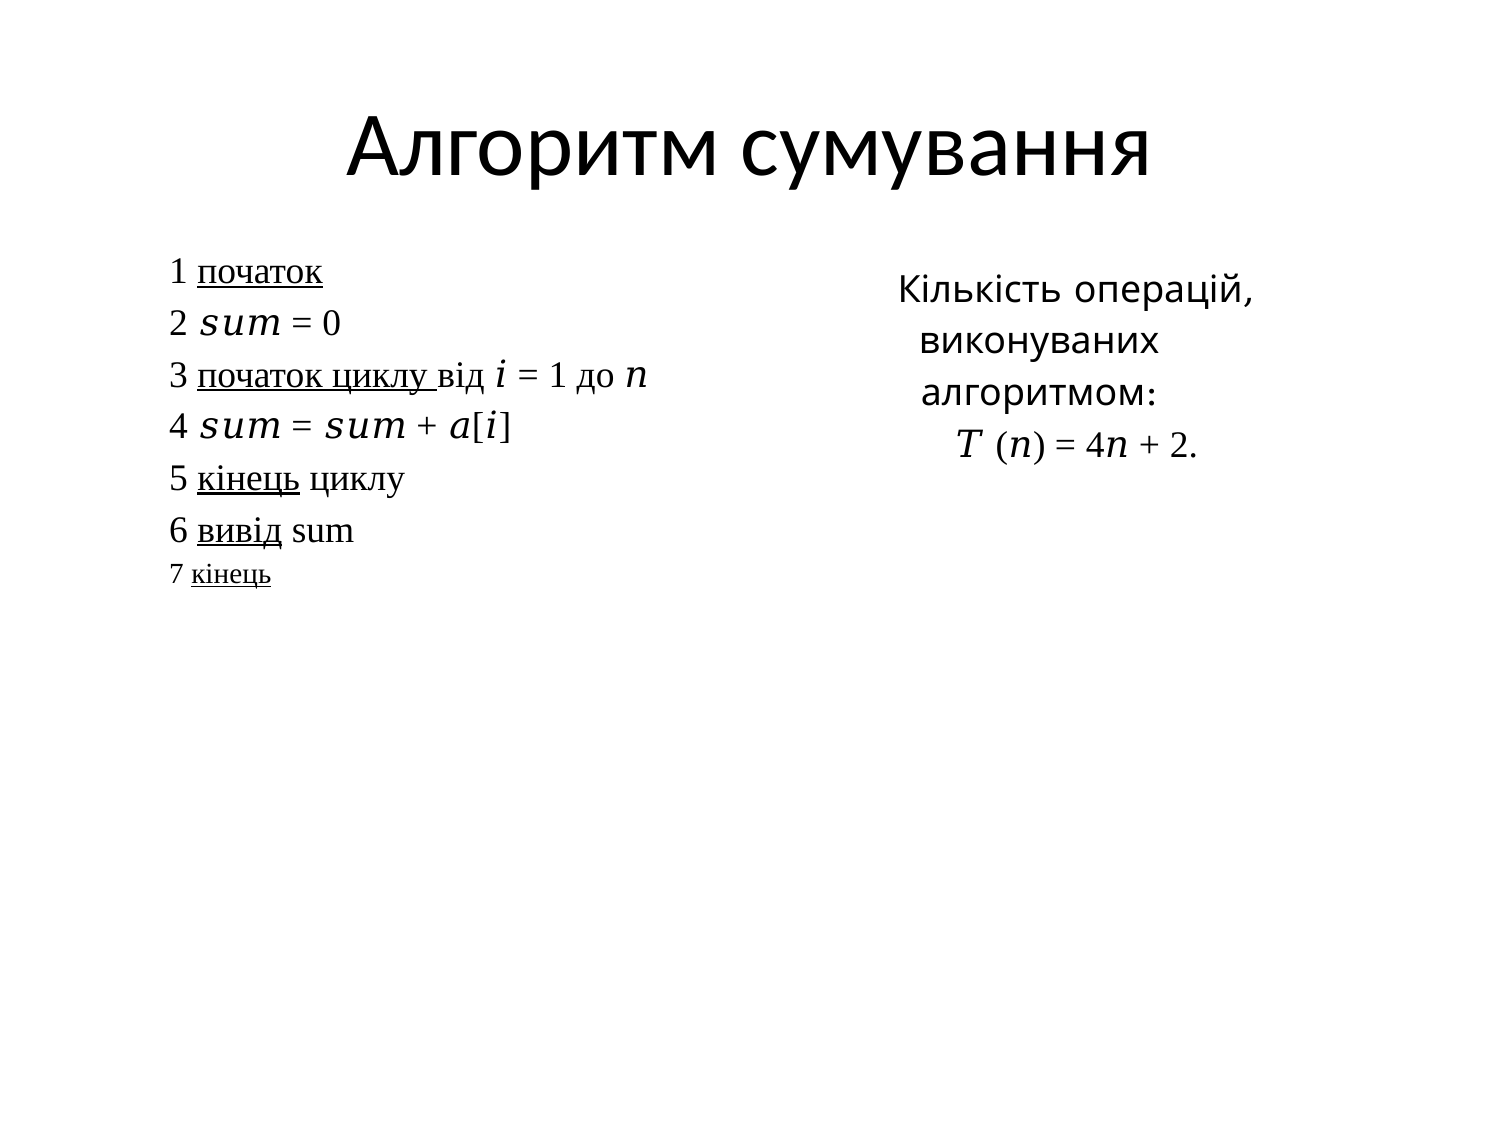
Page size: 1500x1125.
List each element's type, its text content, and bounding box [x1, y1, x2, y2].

text_box Кількість операцій, виконуваних алгоритмом: 𝑇 (𝑛) = 4𝑛 + 2. [785, 250, 1294, 473]
text_box 1 початок 2 𝑠𝑢𝑚 = 0 3 початок циклу від 𝑖 = 1 до 𝑛 4 𝑠𝑢𝑚 = 𝑠𝑢𝑚 + 𝑎[𝑖] 5 кінець циклу 6 вивід sum 7 кінець [80, 231, 731, 598]
title Алгоритм сумування [75, 45, 1425, 233]
